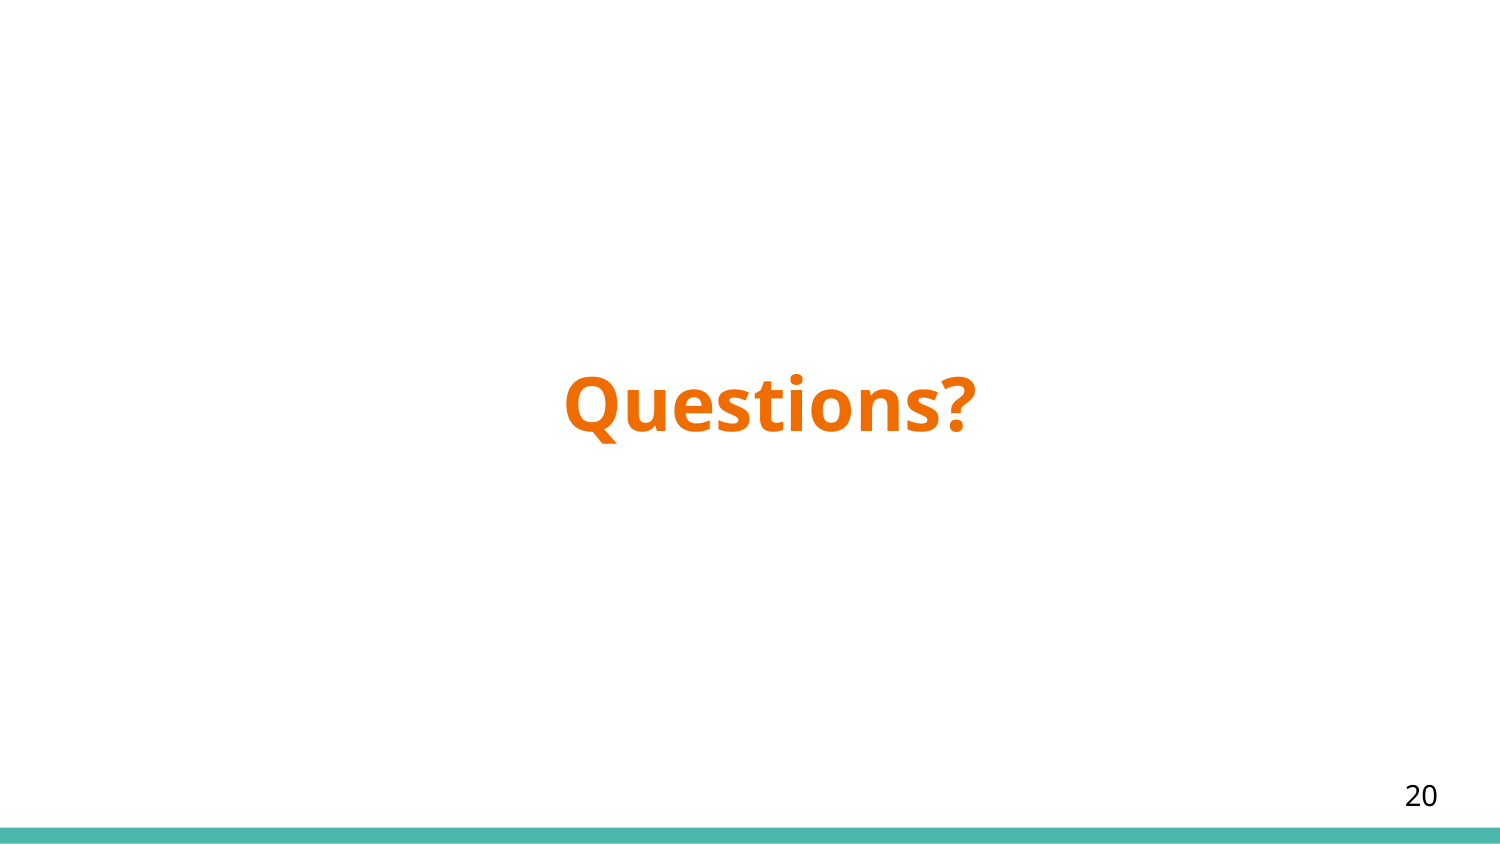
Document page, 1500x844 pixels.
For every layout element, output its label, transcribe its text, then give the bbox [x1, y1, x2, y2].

title Questions? [547, 341, 1131, 458]
slide_number ‹#› [1389, 764, 1480, 830]
